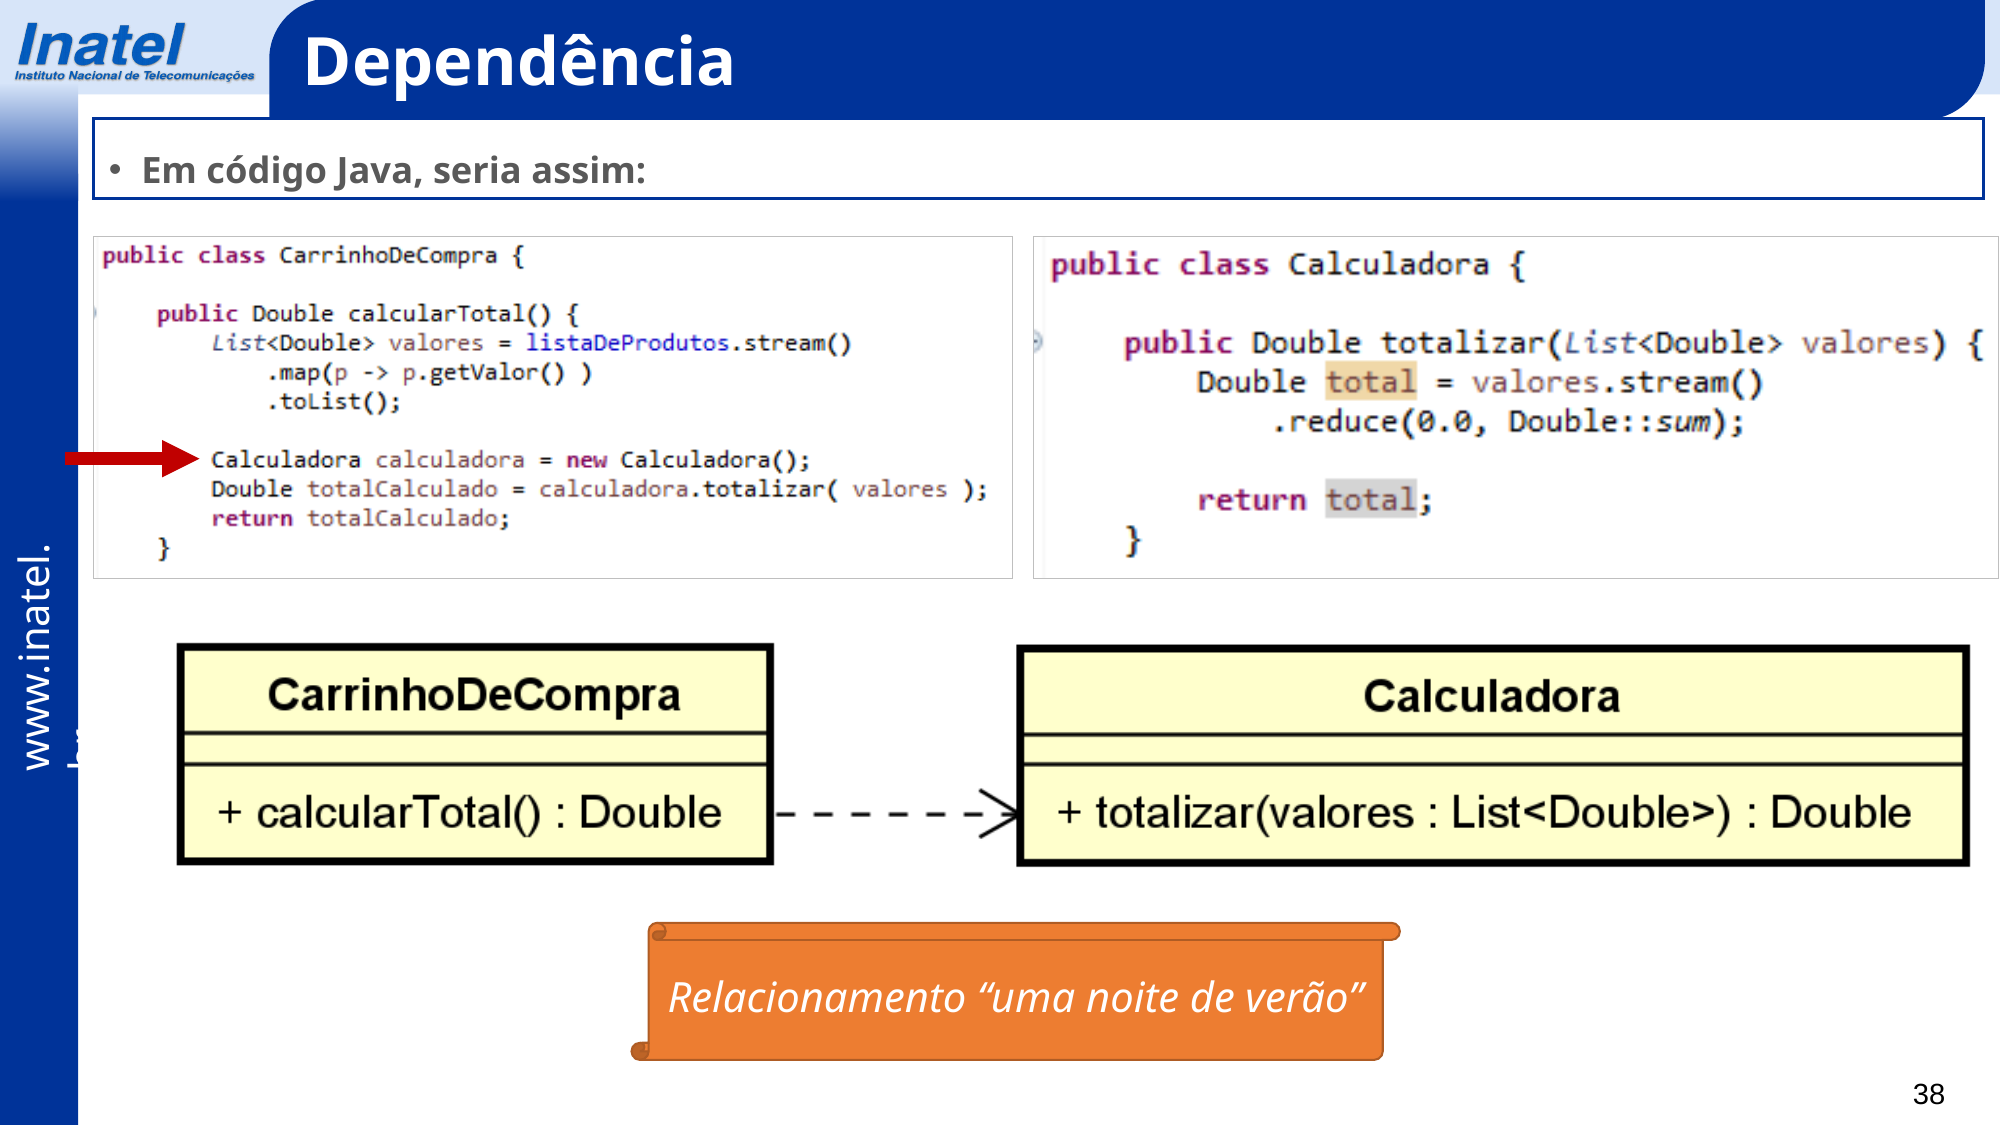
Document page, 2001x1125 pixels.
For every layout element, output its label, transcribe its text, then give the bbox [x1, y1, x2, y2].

text_box Em código Java, seria assim: [93, 117, 1984, 200]
text_box Dependência [269, 0, 1985, 120]
picture [93, 236, 1013, 579]
picture [1033, 236, 1999, 579]
picture [163, 623, 2000, 889]
picture [12, 20, 258, 85]
text_box Relacionamento “uma noite de verão” [630, 921, 1401, 1061]
